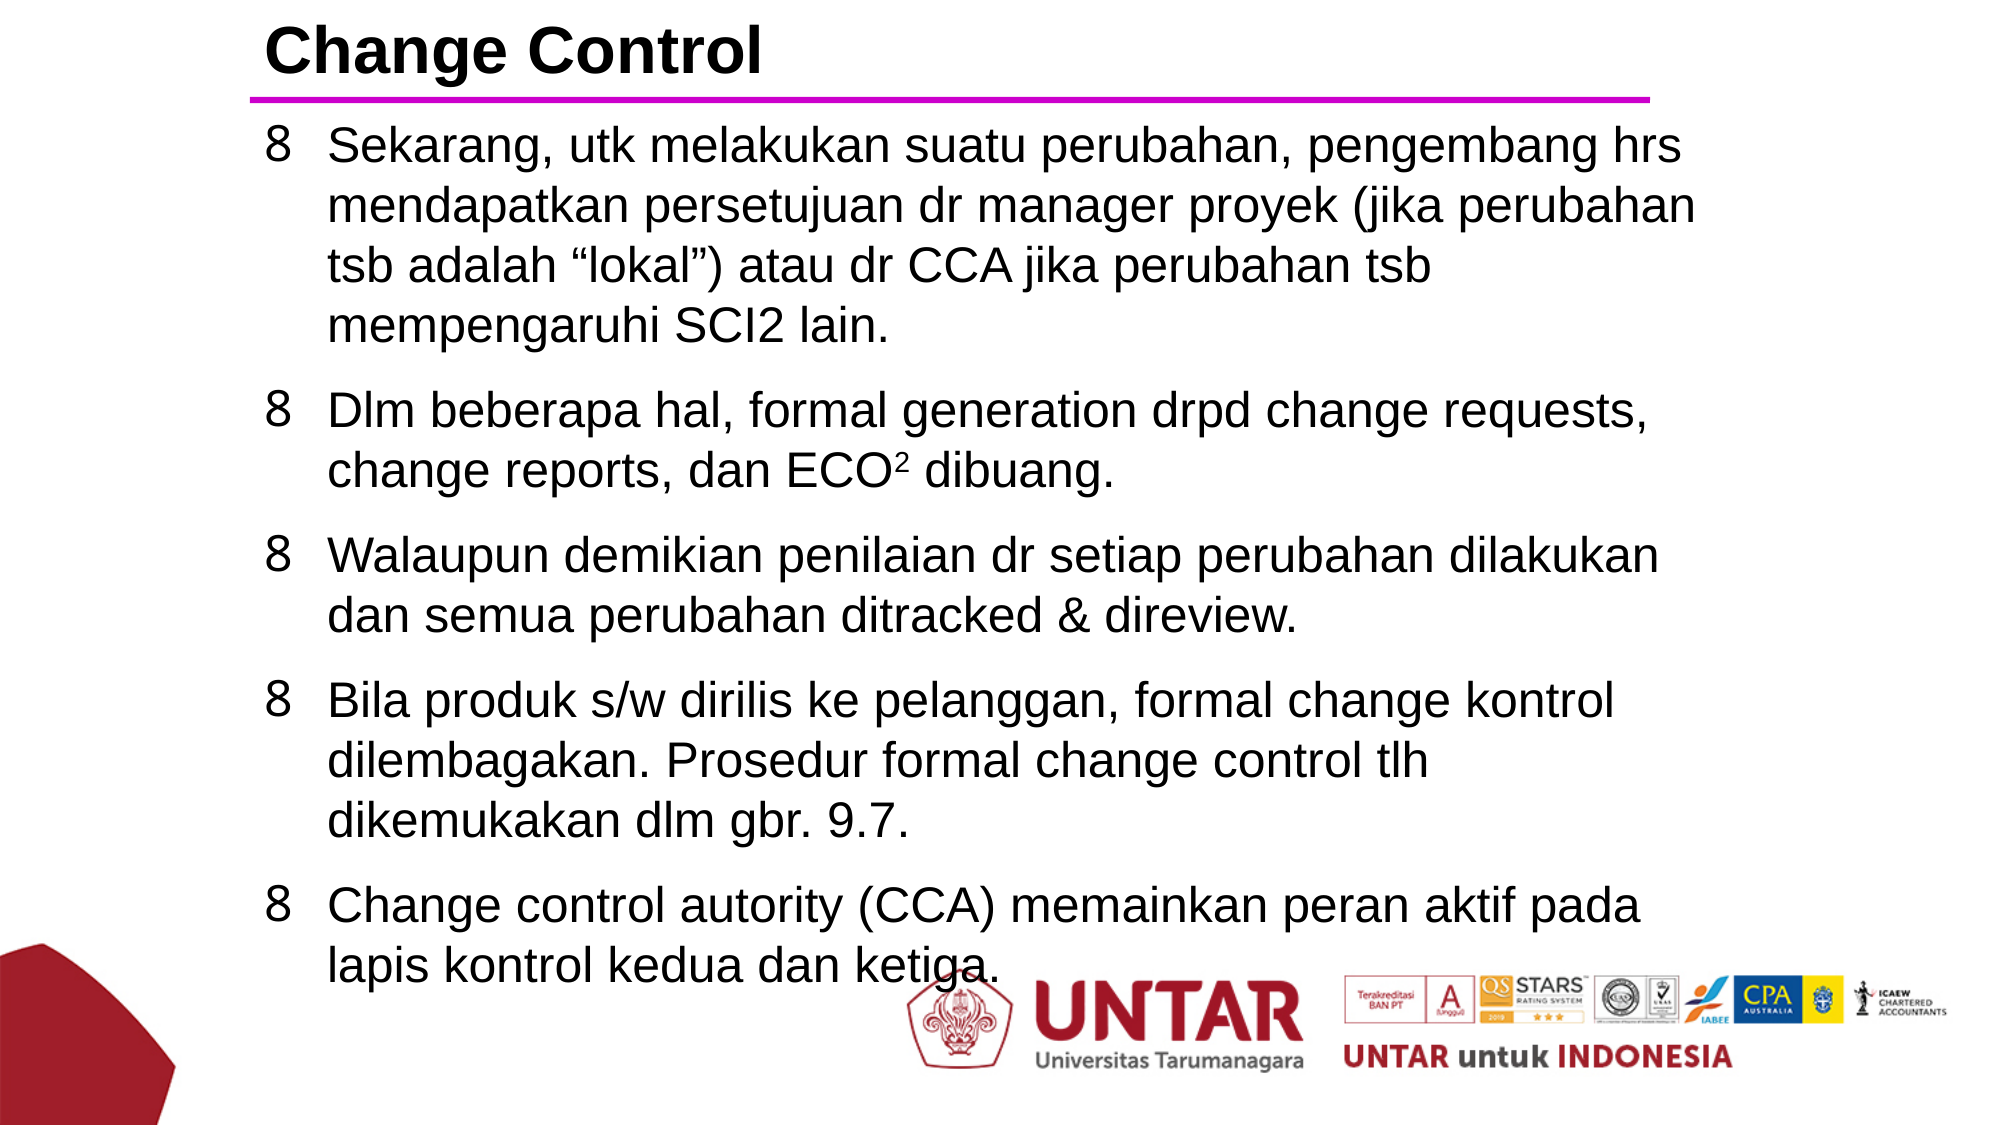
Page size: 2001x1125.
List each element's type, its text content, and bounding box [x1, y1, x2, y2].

picture [0, 0, 2001, 1125]
text_box Change Control Sekarang, utk melakukan suatu perubahan, pengembang hrs mendapatkan persetujuan dr manager proyek (jika perubahan tsb adalah “lokal”) atau dr CCA jika perubahan tsb mempengaruhi SCI2 lain. Dlm beberapa hal, formal generation drpd change requests, change reports, dan ECO2 dibuang. Walaupun demikian penilaian dr setiap perubahan dilakukan dan semua perubahan ditracked & direview. Bila produk s/w dirilis ke pelanggan, formal change kontrol dilembagakan. Prosedur formal change control tlh dikemukakan dlm gbr. 9.7. Change control autority (CCA) memainkan peran aktif pada lapis kontrol kedua dan ketiga. [249, 0, 1750, 1000]
